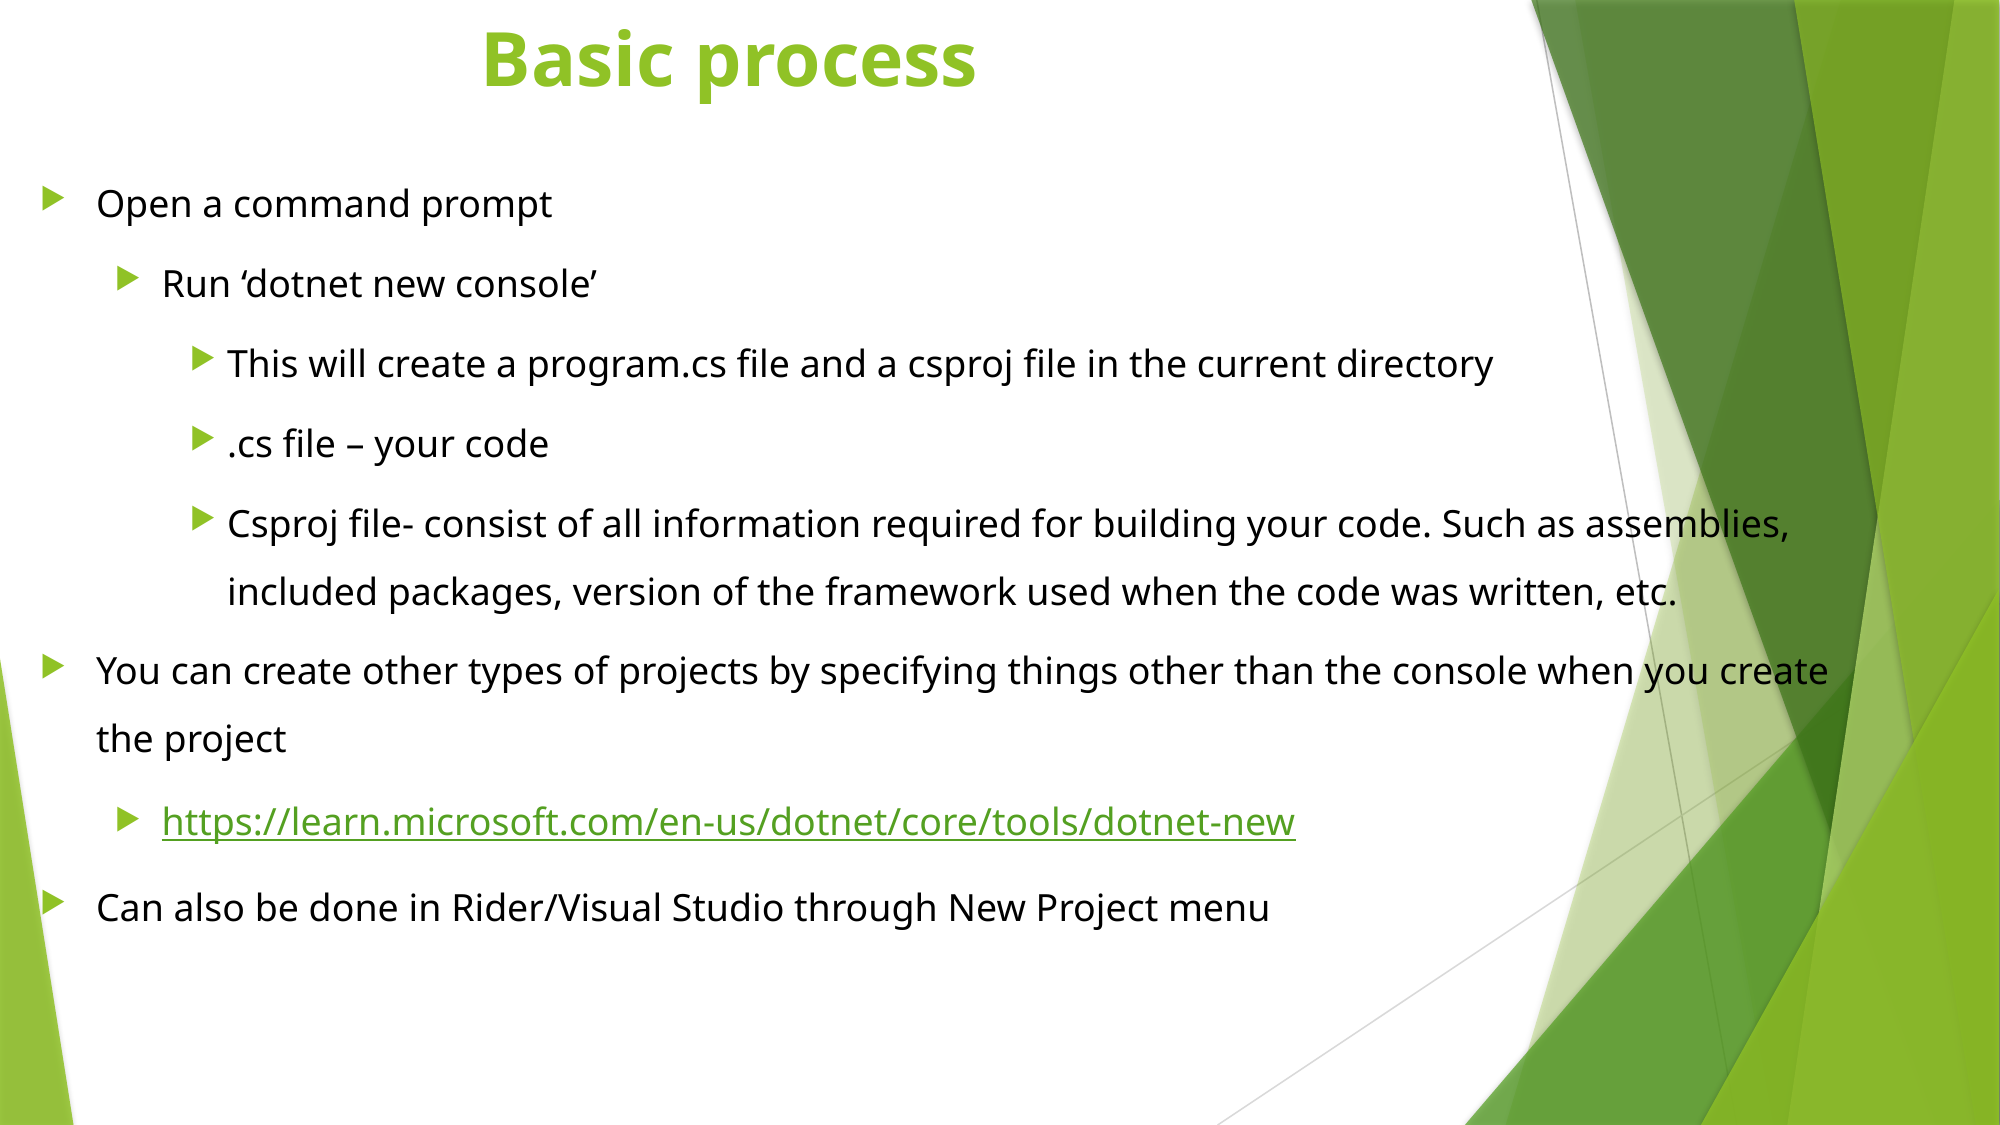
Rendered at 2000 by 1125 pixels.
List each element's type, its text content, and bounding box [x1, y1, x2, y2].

title Basic process [24, 3, 1435, 138]
list Open a command prompt Run ‘dotnet new console’ This will create a program.cs file and a csproj file in the current directory .cs file – your code Csproj file- consist of all information required for building your code. Such as assemblies, included packages, version of the framework used when the code was written, etc. You can create other types of projects by specifying things other than the console when you create the project https://learn.microsoft.com/en-us/dotnet/core/tools/dotnet-new Can also be done in Rider/Visual Studio through New Project menu [24, 149, 1913, 1125]
